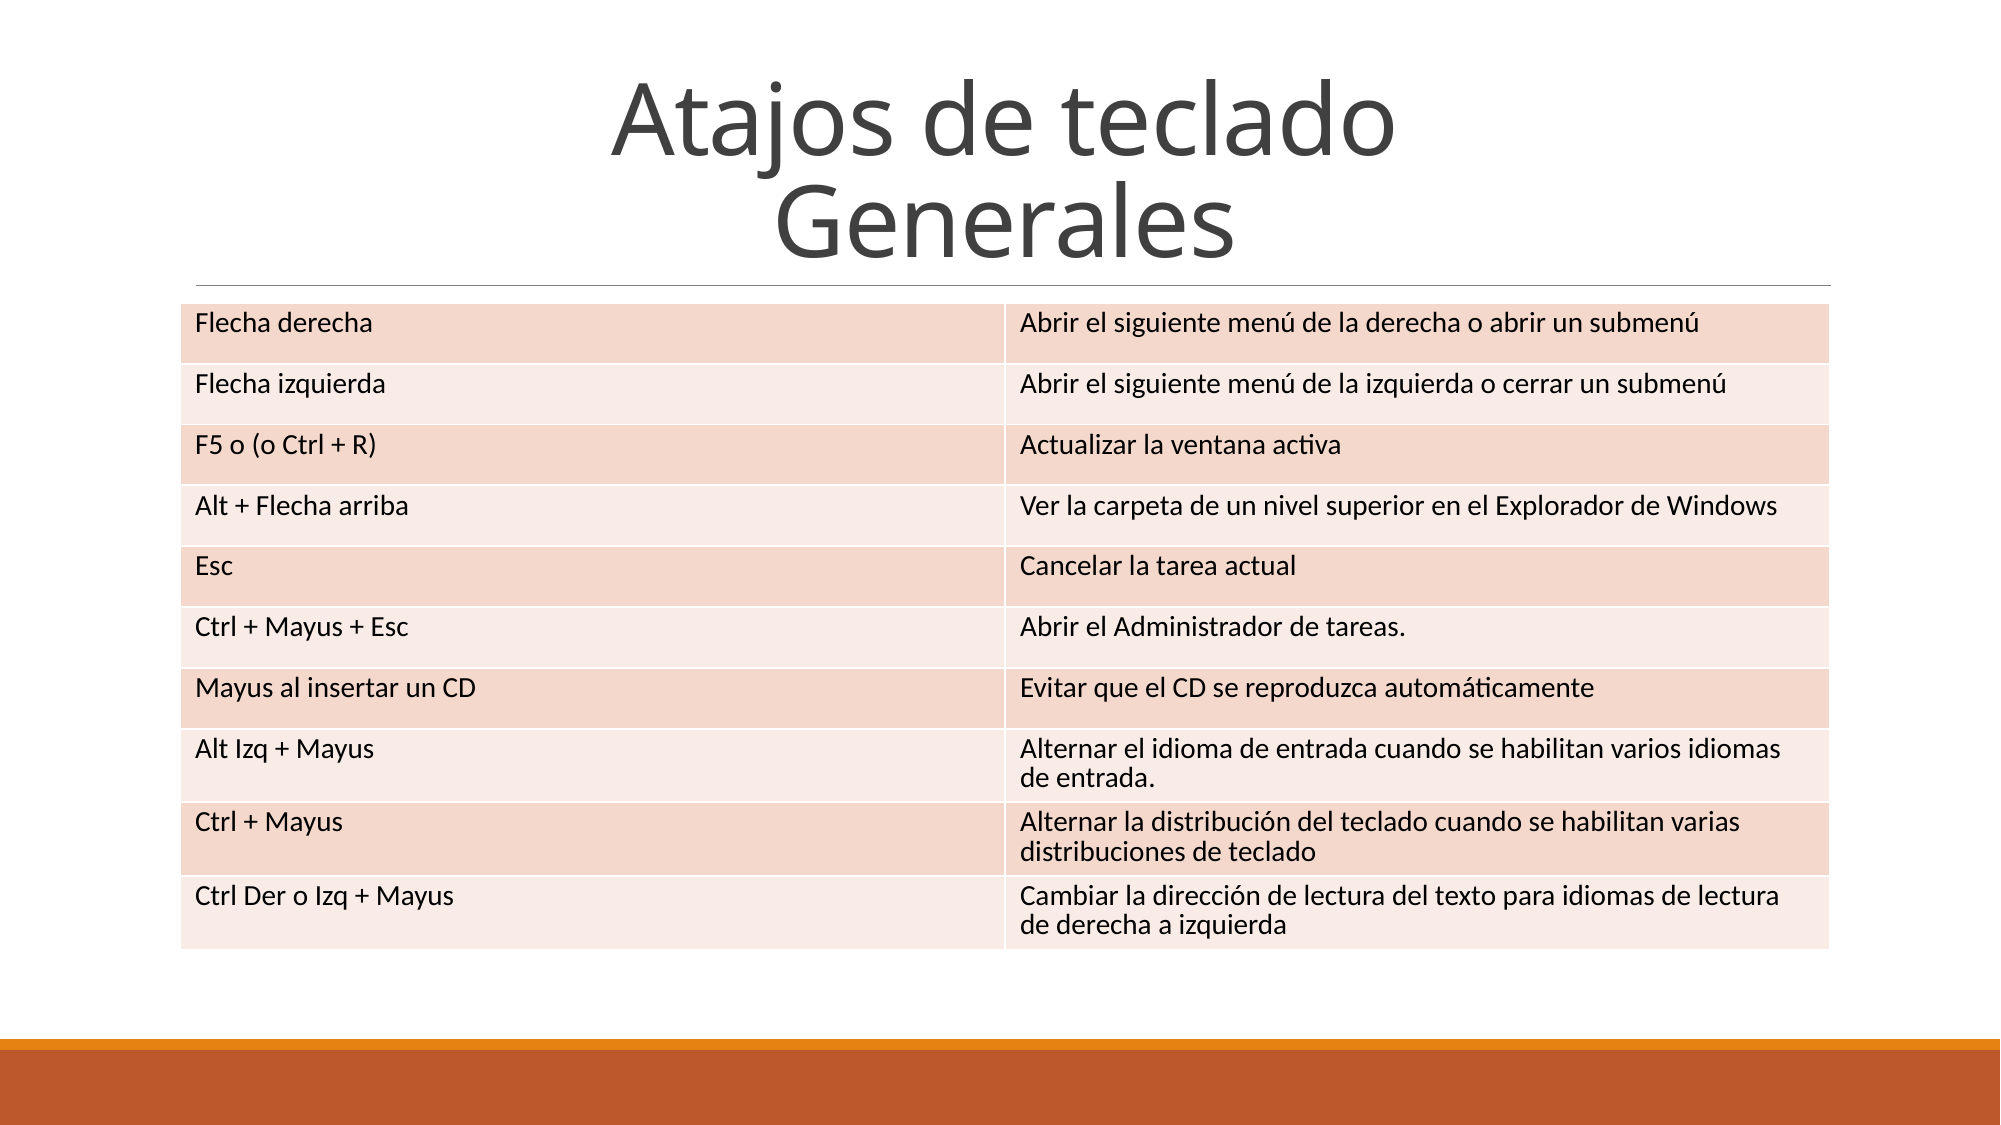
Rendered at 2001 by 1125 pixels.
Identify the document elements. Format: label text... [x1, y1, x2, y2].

table_cell Mayus al insertar un CD [181, 669, 1004, 728]
table_cell Alternar la distribución del teclado cuando se habilitan varias distribuciones de teclado [1006, 803, 1829, 875]
table_cell Abrir el Administrador de tareas. [1006, 608, 1829, 667]
table_cell Actualizar la ventana activa [1006, 425, 1829, 484]
table_cell Ctrl Der o Izq + Mayus [181, 877, 1004, 949]
table_cell Alternar el idioma de entrada cuando se habilitan varios idiomas de entrada. [1006, 730, 1829, 801]
table_cell Cambiar la dirección de lectura del texto para idiomas de lectura de derecha a izquierda [1006, 877, 1829, 949]
table_cell Flecha izquierda [181, 365, 1004, 424]
table_cell Ctrl + Mayus + Esc [181, 608, 1004, 667]
table_cell Ver la carpeta de un nivel superior en el Explorador de Windows [1006, 486, 1829, 545]
table_cell Alt + Flecha arriba [181, 486, 1004, 545]
title Atajos de teclado Generales [180, 47, 1830, 285]
table_cell Esc [181, 547, 1004, 606]
table_header Flecha derecha [181, 304, 1004, 363]
table_cell Cancelar la tarea actual [1006, 547, 1829, 606]
table_cell Ctrl + Mayus [181, 803, 1004, 875]
table_cell Evitar que el CD se reproduzca automáticamente [1006, 669, 1829, 728]
table_cell Abrir el siguiente menú de la izquierda o cerrar un submenú [1006, 365, 1829, 424]
table_cell Alt Izq + Mayus [181, 730, 1004, 801]
table_cell F5 o (o Ctrl + R) [181, 425, 1004, 484]
table_header Abrir el siguiente menú de la derecha o abrir un submenú [1006, 304, 1829, 363]
